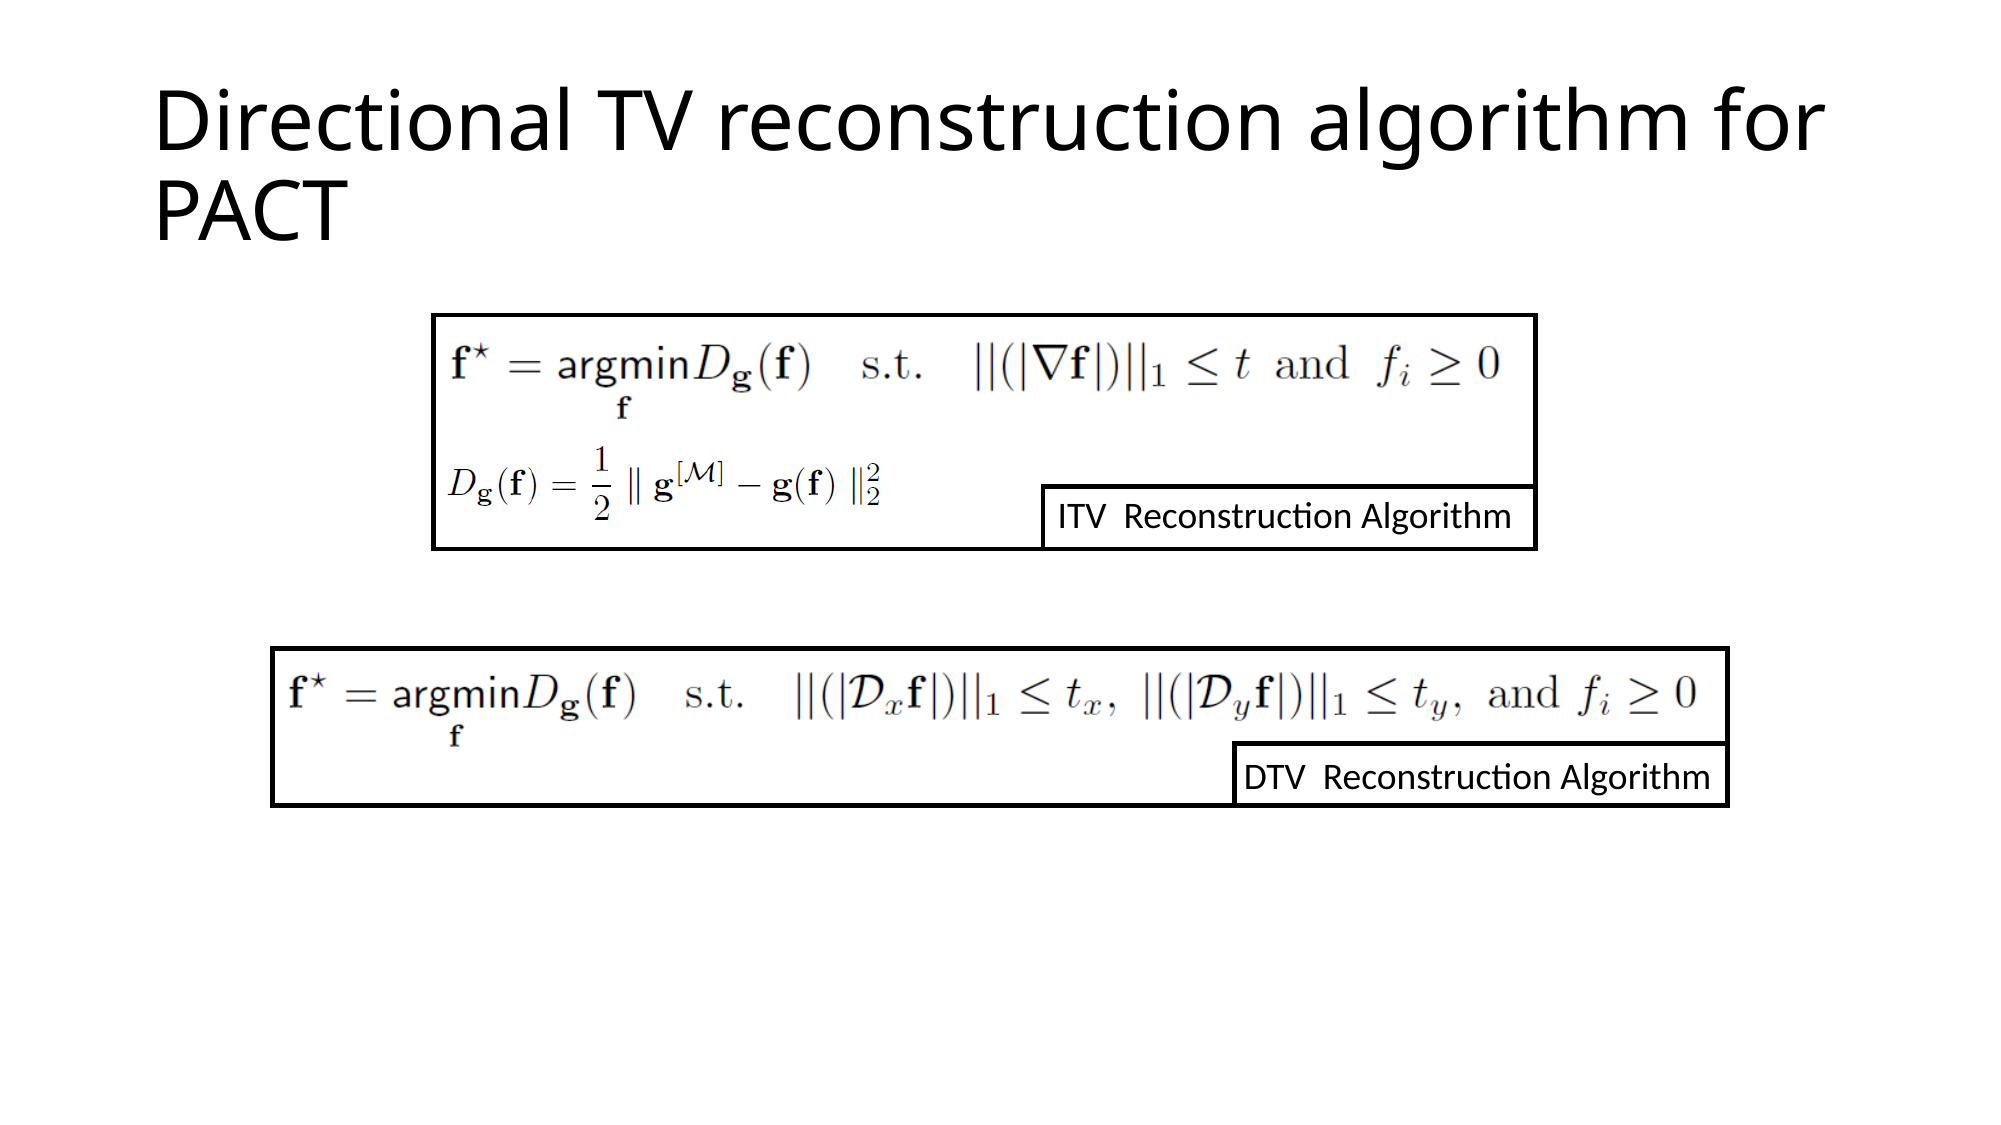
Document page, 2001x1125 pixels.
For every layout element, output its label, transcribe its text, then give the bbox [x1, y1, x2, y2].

text_box [1701, 648, 1729, 742]
text_box [271, 648, 1234, 807]
text_box [432, 314, 1537, 550]
text_box DTV Reconstruction Algorithm [1229, 744, 1734, 805]
title Directional TV reconstruction algorithm for PACT [137, 59, 1863, 278]
text_box [1042, 485, 1537, 550]
picture [444, 326, 1502, 424]
picture [283, 648, 1701, 754]
text_box ITV Reconstruction Algorithm [1042, 483, 1547, 544]
picture [444, 431, 884, 537]
